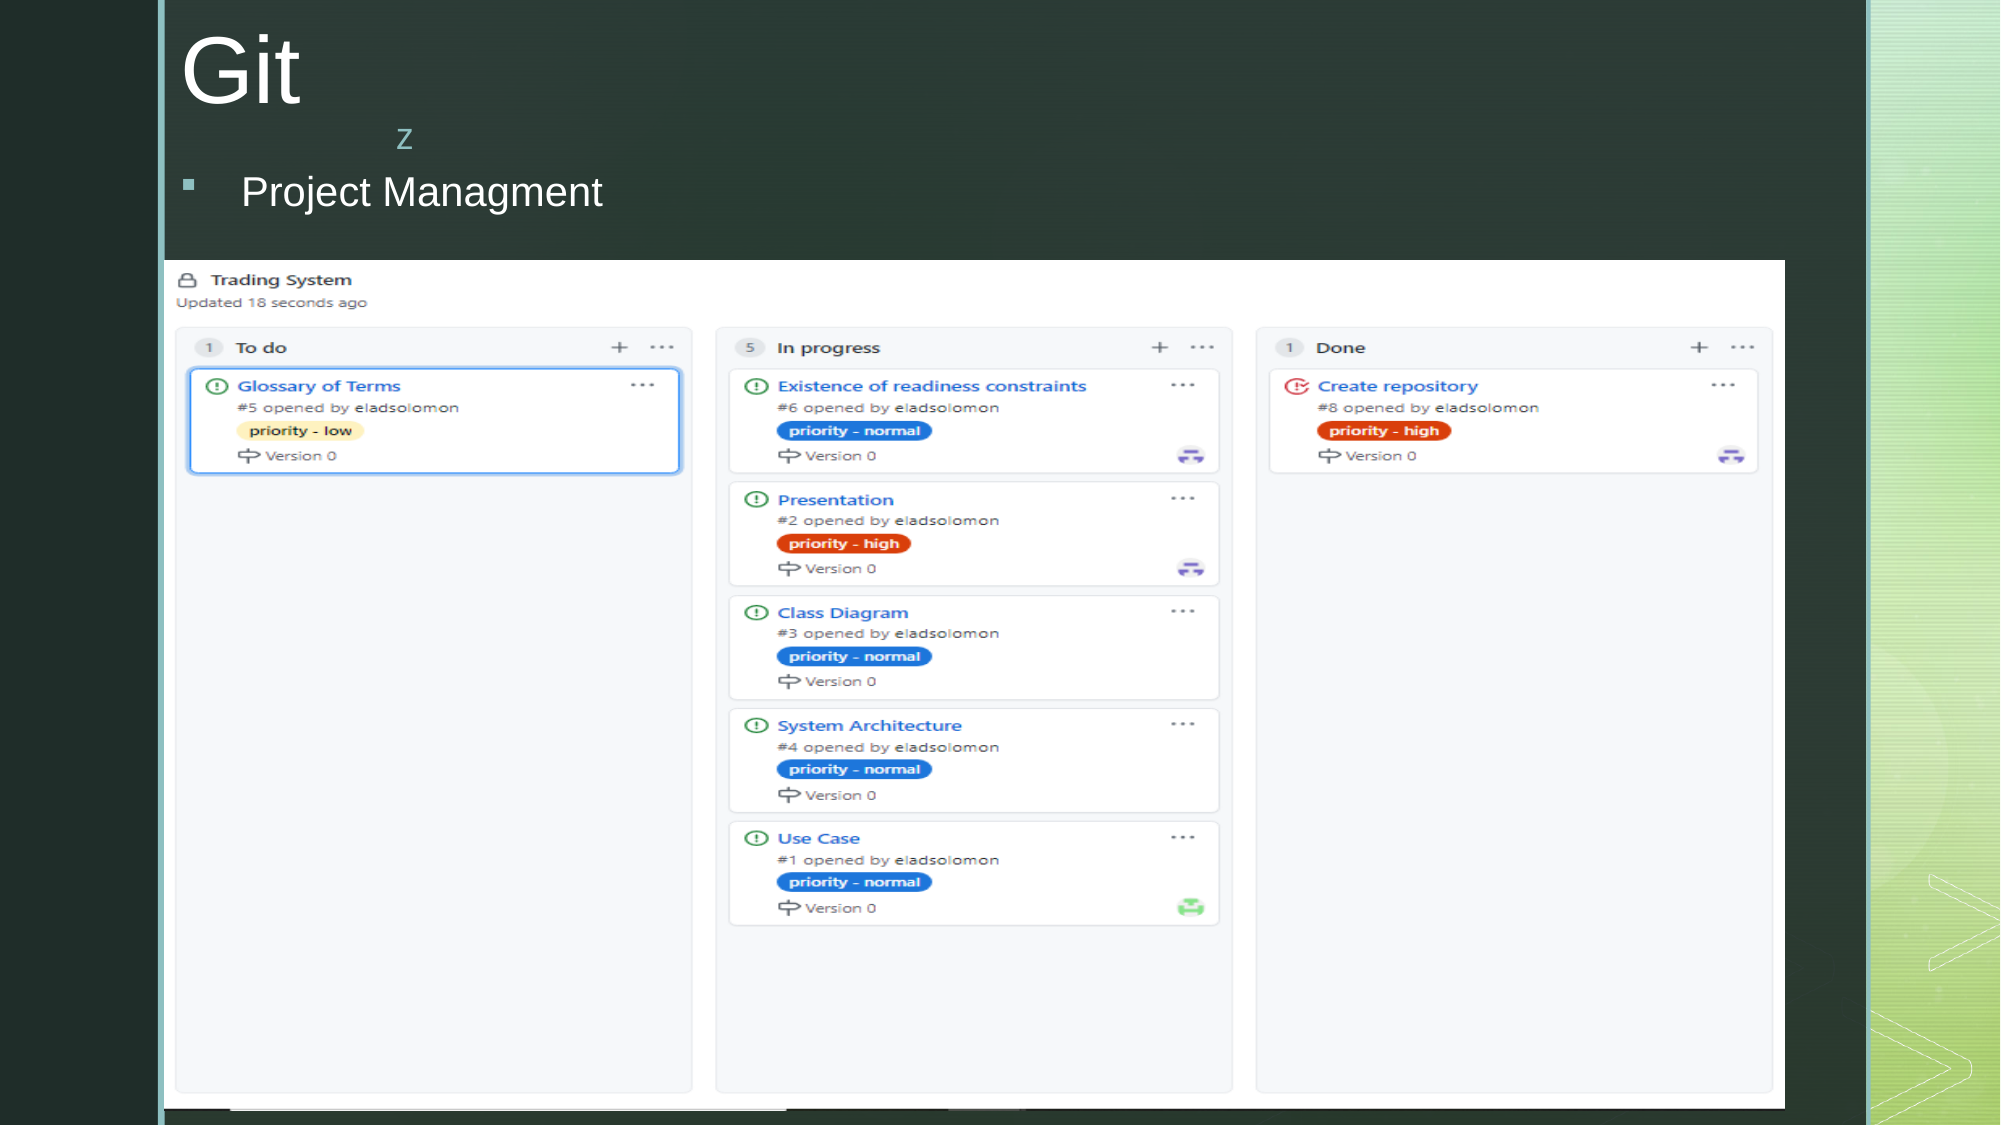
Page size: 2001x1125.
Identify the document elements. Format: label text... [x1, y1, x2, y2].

list Project Managment [164, 146, 1512, 226]
picture [1871, 0, 2001, 1125]
picture [164, 260, 1785, 1111]
title Git [164, 14, 324, 133]
